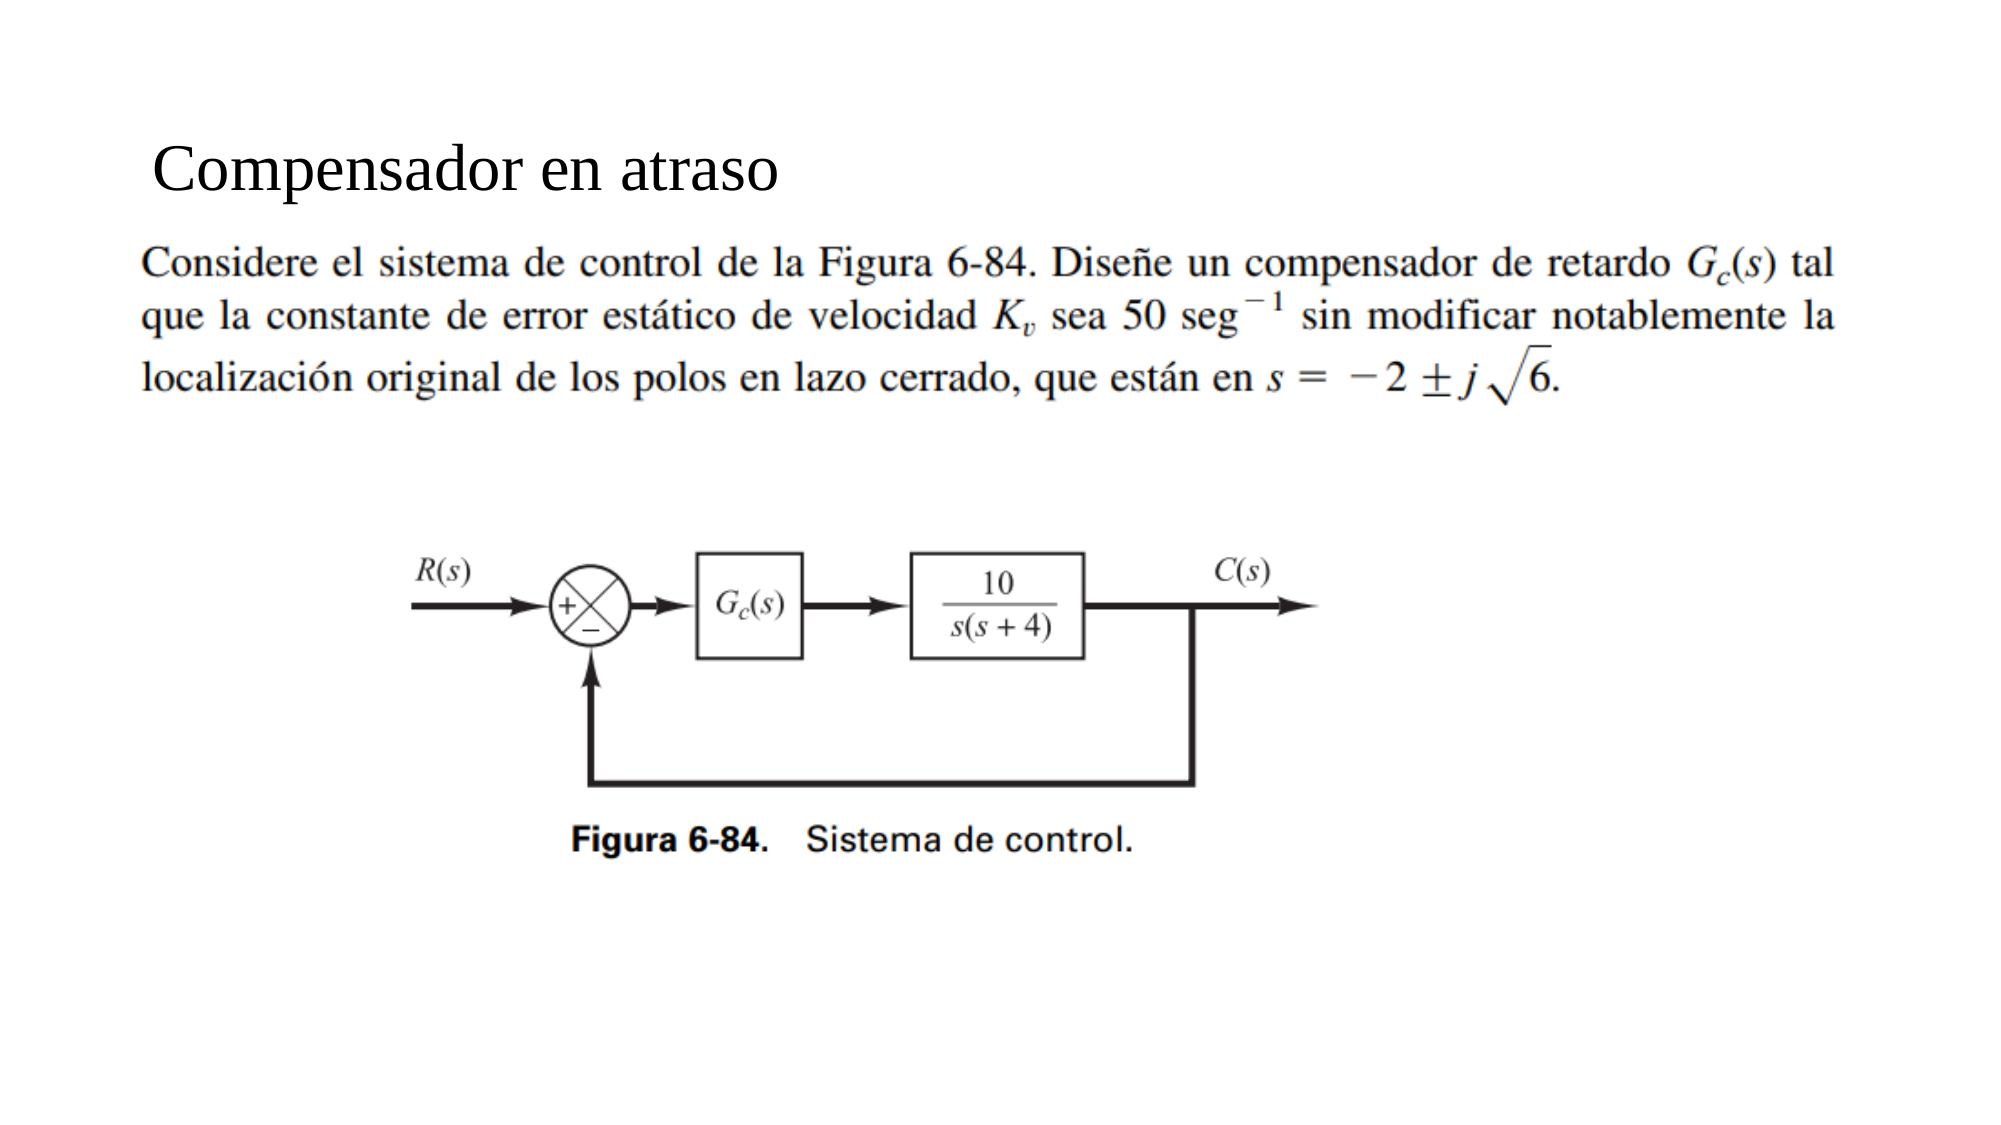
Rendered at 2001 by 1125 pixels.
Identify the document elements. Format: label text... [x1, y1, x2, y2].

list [137, 229, 1863, 424]
title Compensador en atraso [137, 59, 1863, 229]
picture [368, 477, 1333, 925]
